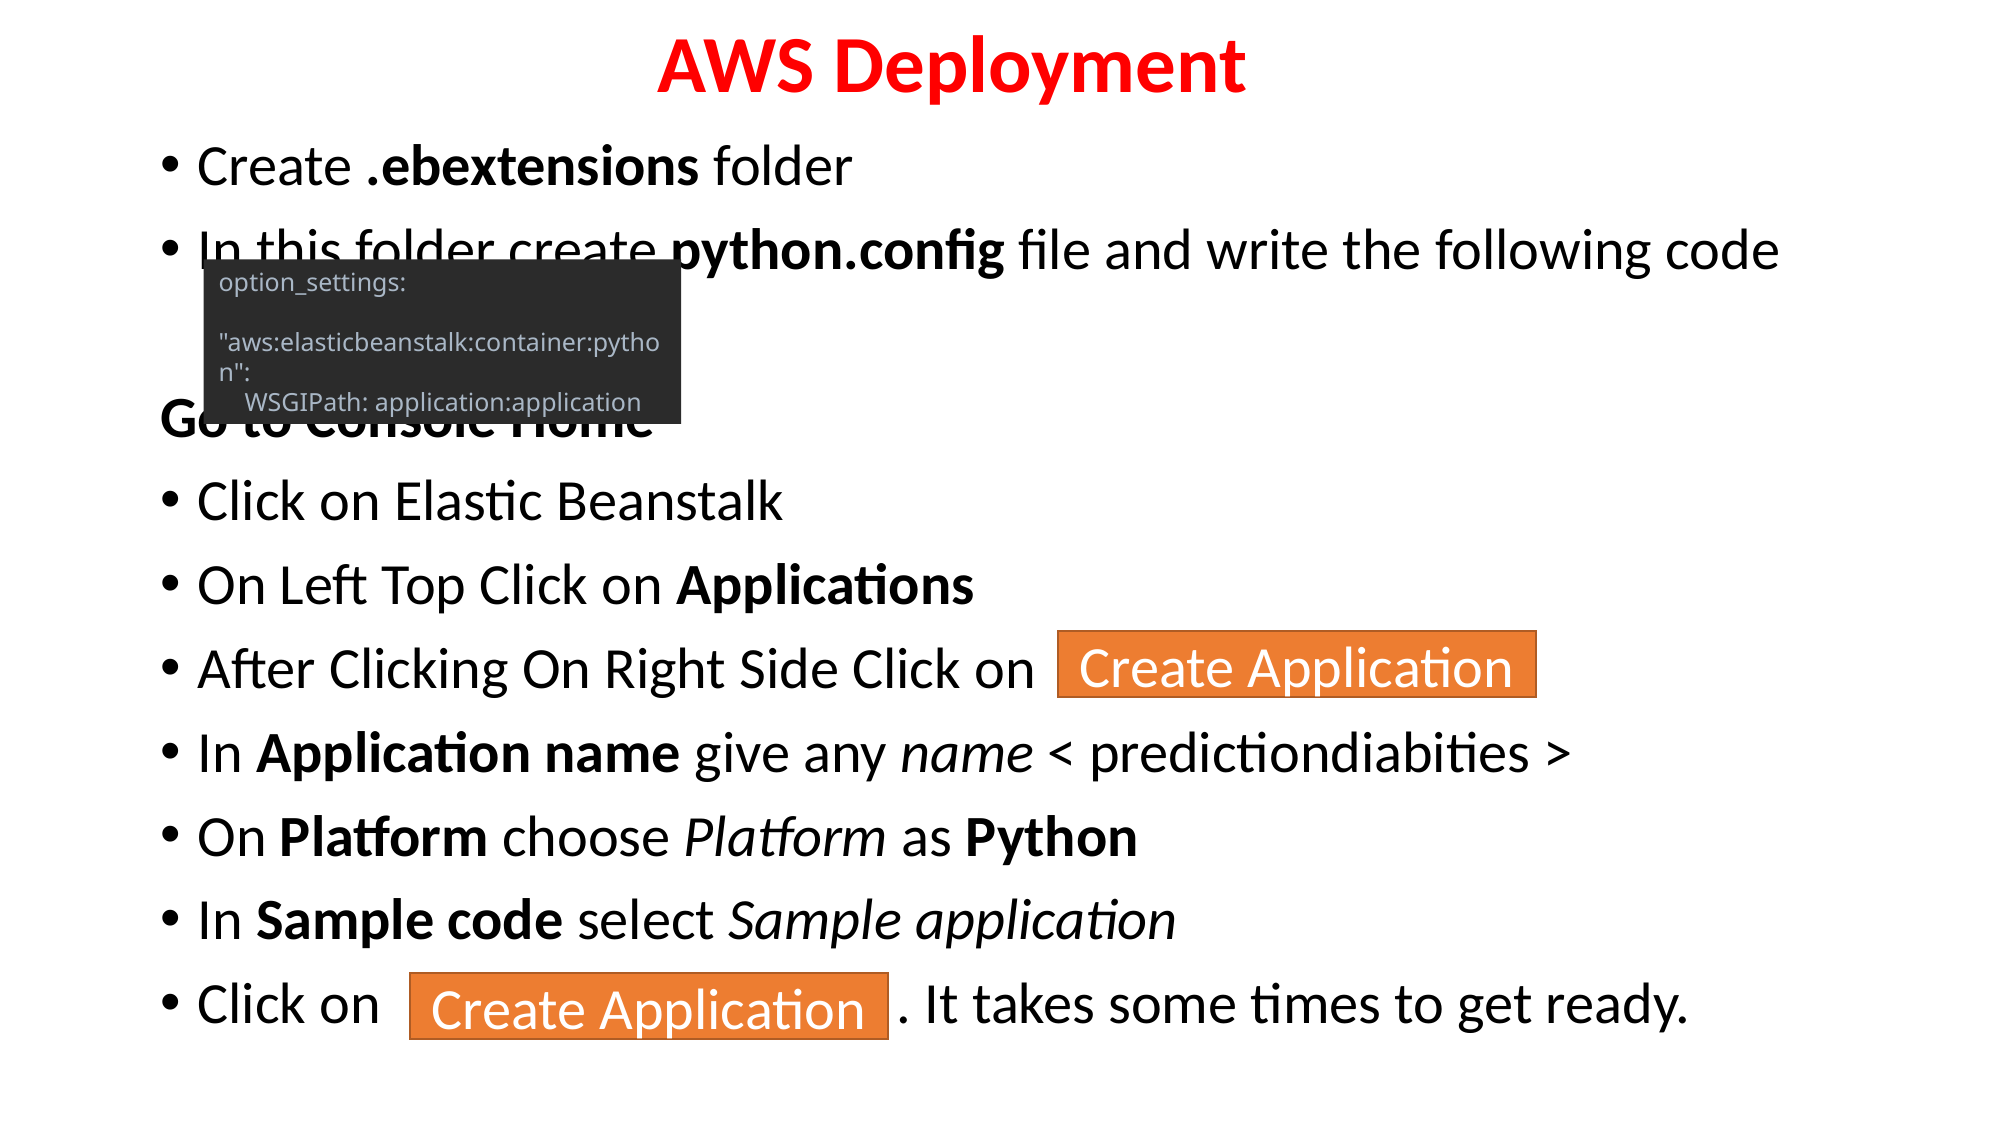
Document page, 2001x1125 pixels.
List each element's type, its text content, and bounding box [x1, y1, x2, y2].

list Create .ebextensions folder In this folder create python.config file and write the following code Go to Console Home Click on Elastic Beanstalk On Left Top Click on Applications After Clicking On Right Side Click on In Application name give any name < predictiondiabities > On Platform choose Platform as Python In Sample code select Sample application Click on . It takes some times to get ready. [145, 127, 1863, 1096]
text_box AWS Deployment [585, 14, 1320, 119]
text_box Create Application [409, 972, 889, 1040]
text_box Create Application [1057, 630, 1537, 698]
text_box option_settings: "aws:elasticbeanstalk:container:python": WSGIPath: application:application [203, 259, 682, 424]
